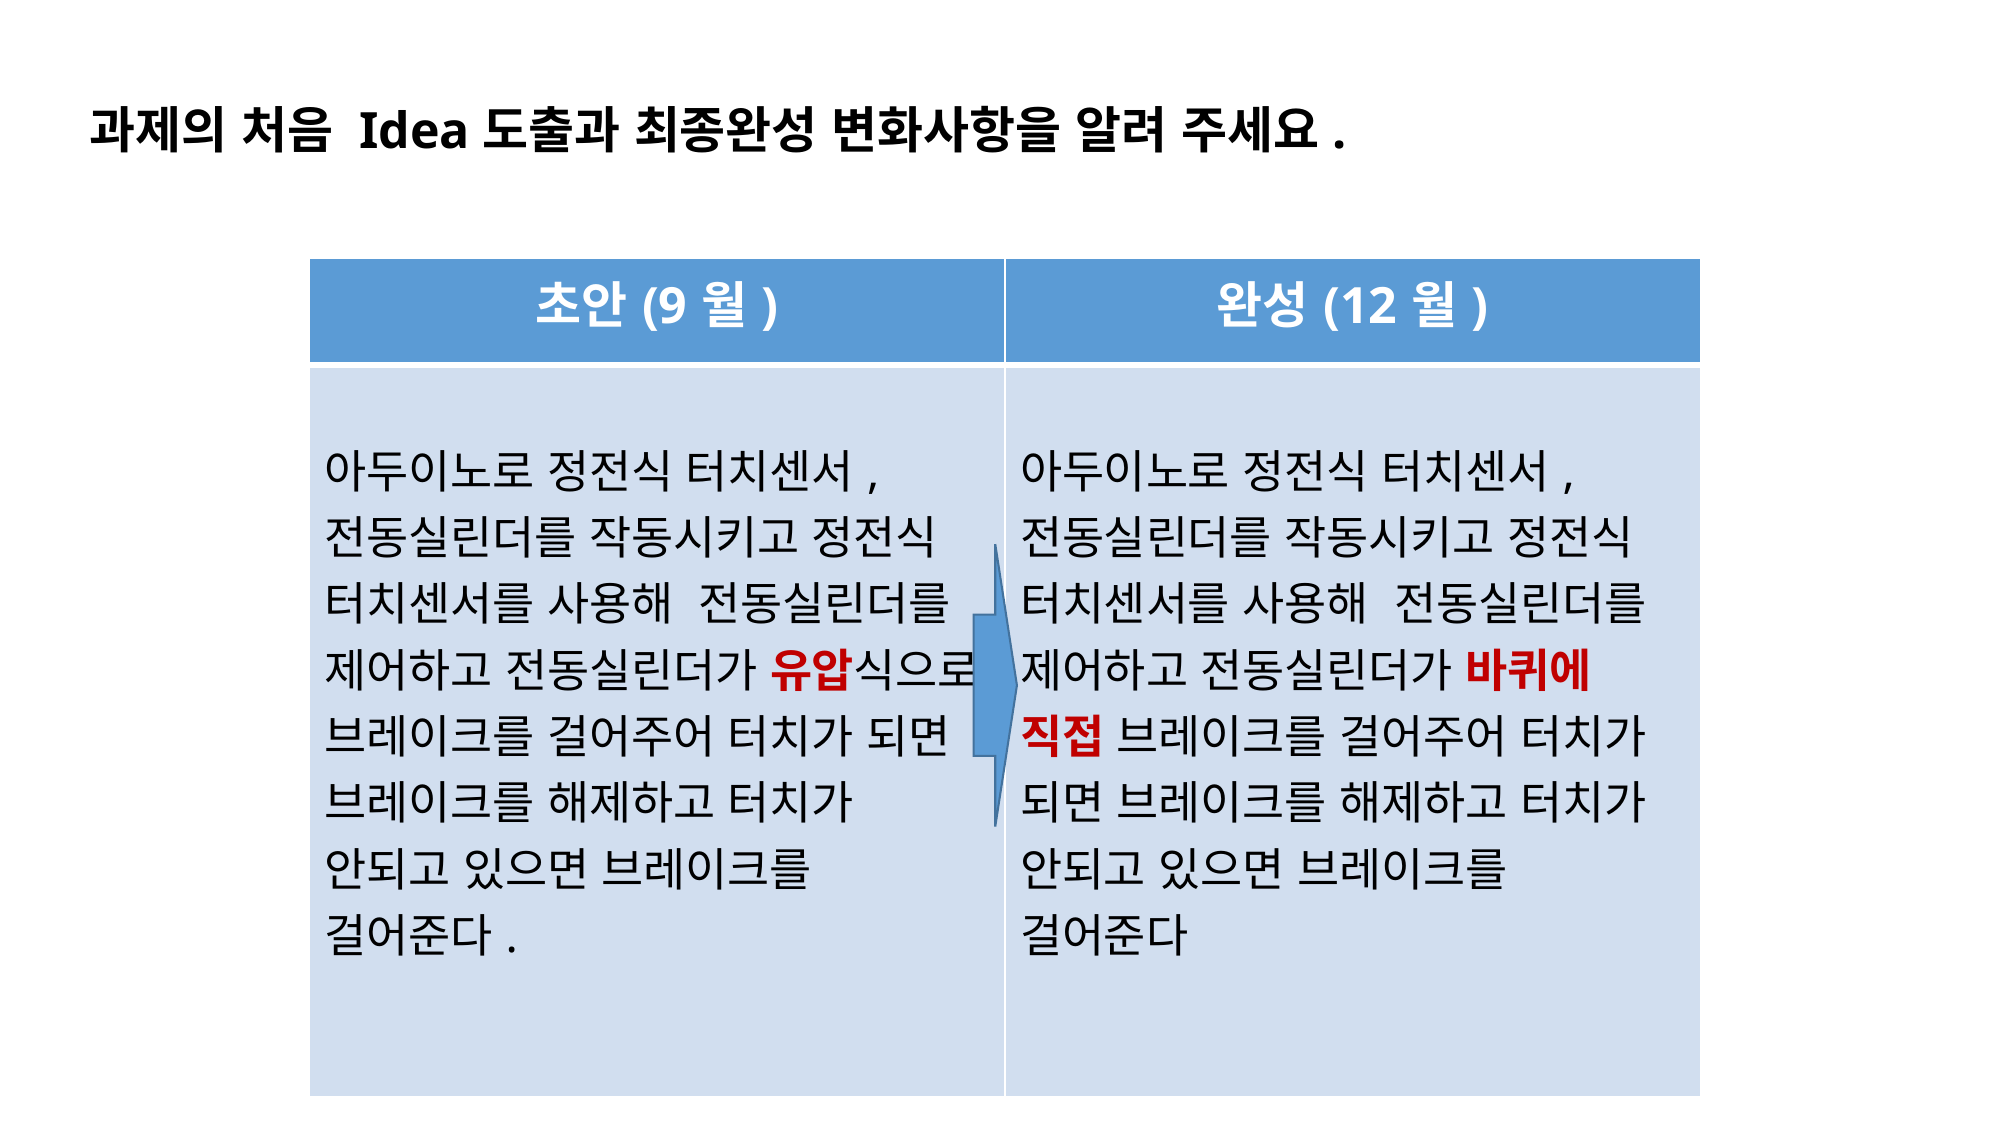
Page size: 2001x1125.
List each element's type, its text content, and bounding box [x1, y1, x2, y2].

table_cell 아두이노로 정전식 터치센서, 전동실린더를 작동시키고 정전식 터치센서를 사용해 전동실린더를 제어하고 전동실린더가 바퀴에 직접 브레이크를 걸어주어 터치가 되면 브레이크를 해제하고 터치가 안되고 있으면 브레이크를 걸어준다 [1006, 368, 1700, 1096]
text_box 과제의 처음 Idea도출과 최종완성 변화사항을 알려 주세요. [74, 91, 1362, 167]
table_cell 아두이노로 정전식 터치센서, 전동실린더를 작동시키고 정전식 터치센서를 사용해 전동실린더를 제어하고 전동실린더가 유압식으로 브레이크를 걸어주어 터치가 되면 브레이크를 해제하고 터치가 안되고 있으면 브레이크를 걸어준다. [310, 368, 1004, 1096]
table_header 초안(9월) [310, 259, 1004, 362]
table_header 완성(12월) [1006, 259, 1700, 362]
text_box [972, 543, 1018, 827]
